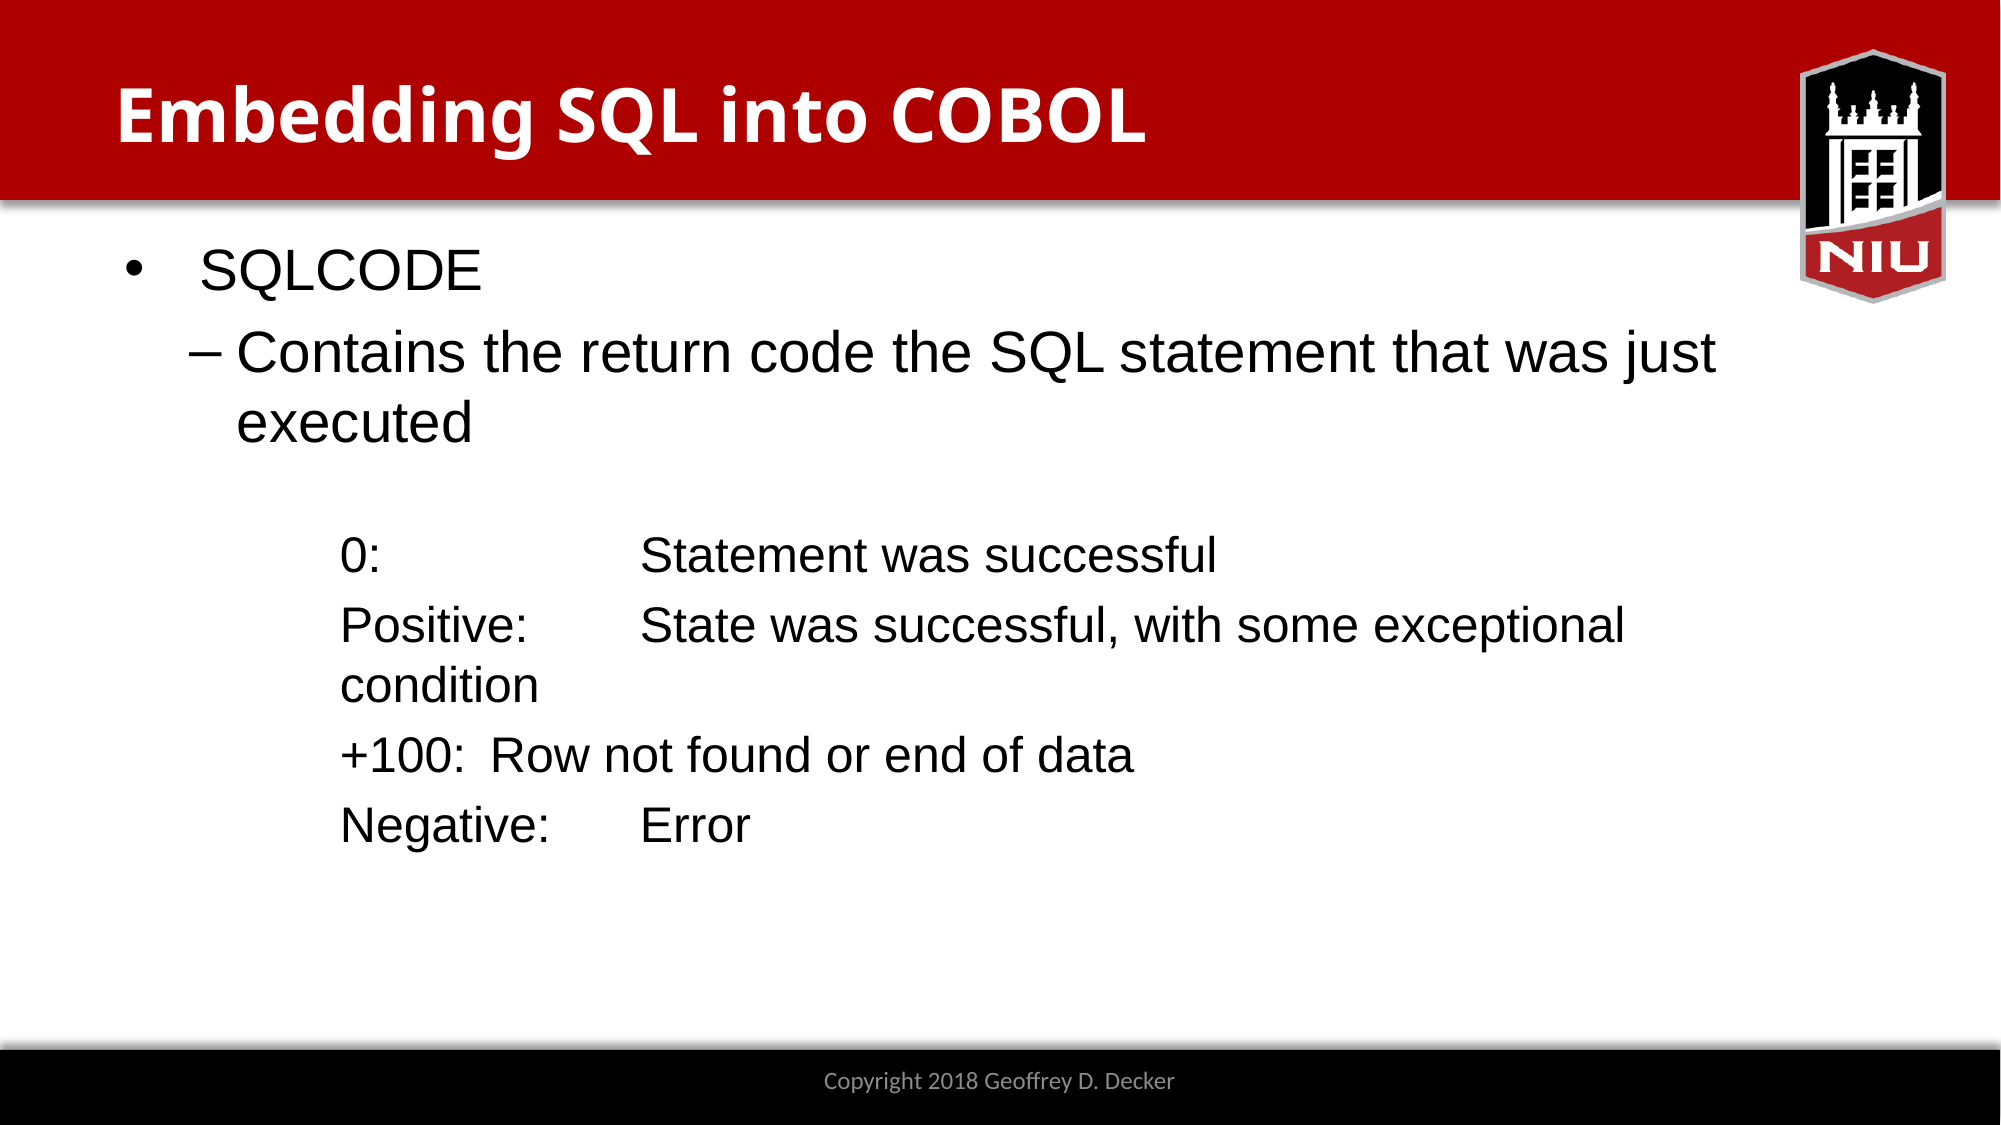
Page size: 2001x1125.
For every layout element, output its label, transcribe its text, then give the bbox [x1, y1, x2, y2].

picture [1800, 49, 1946, 304]
title Embedding SQL into COBOL [99, 24, 1750, 200]
list SQLCODE Contains the return code the SQL statement that was just executed 0: Statement was successful Positive: State was successful, with some exceptional condition +100: Row not found or end of data Negative: Error [99, 224, 1817, 988]
footer Copyright 2018 Geoffrey D. Decker [683, 1050, 1317, 1110]
